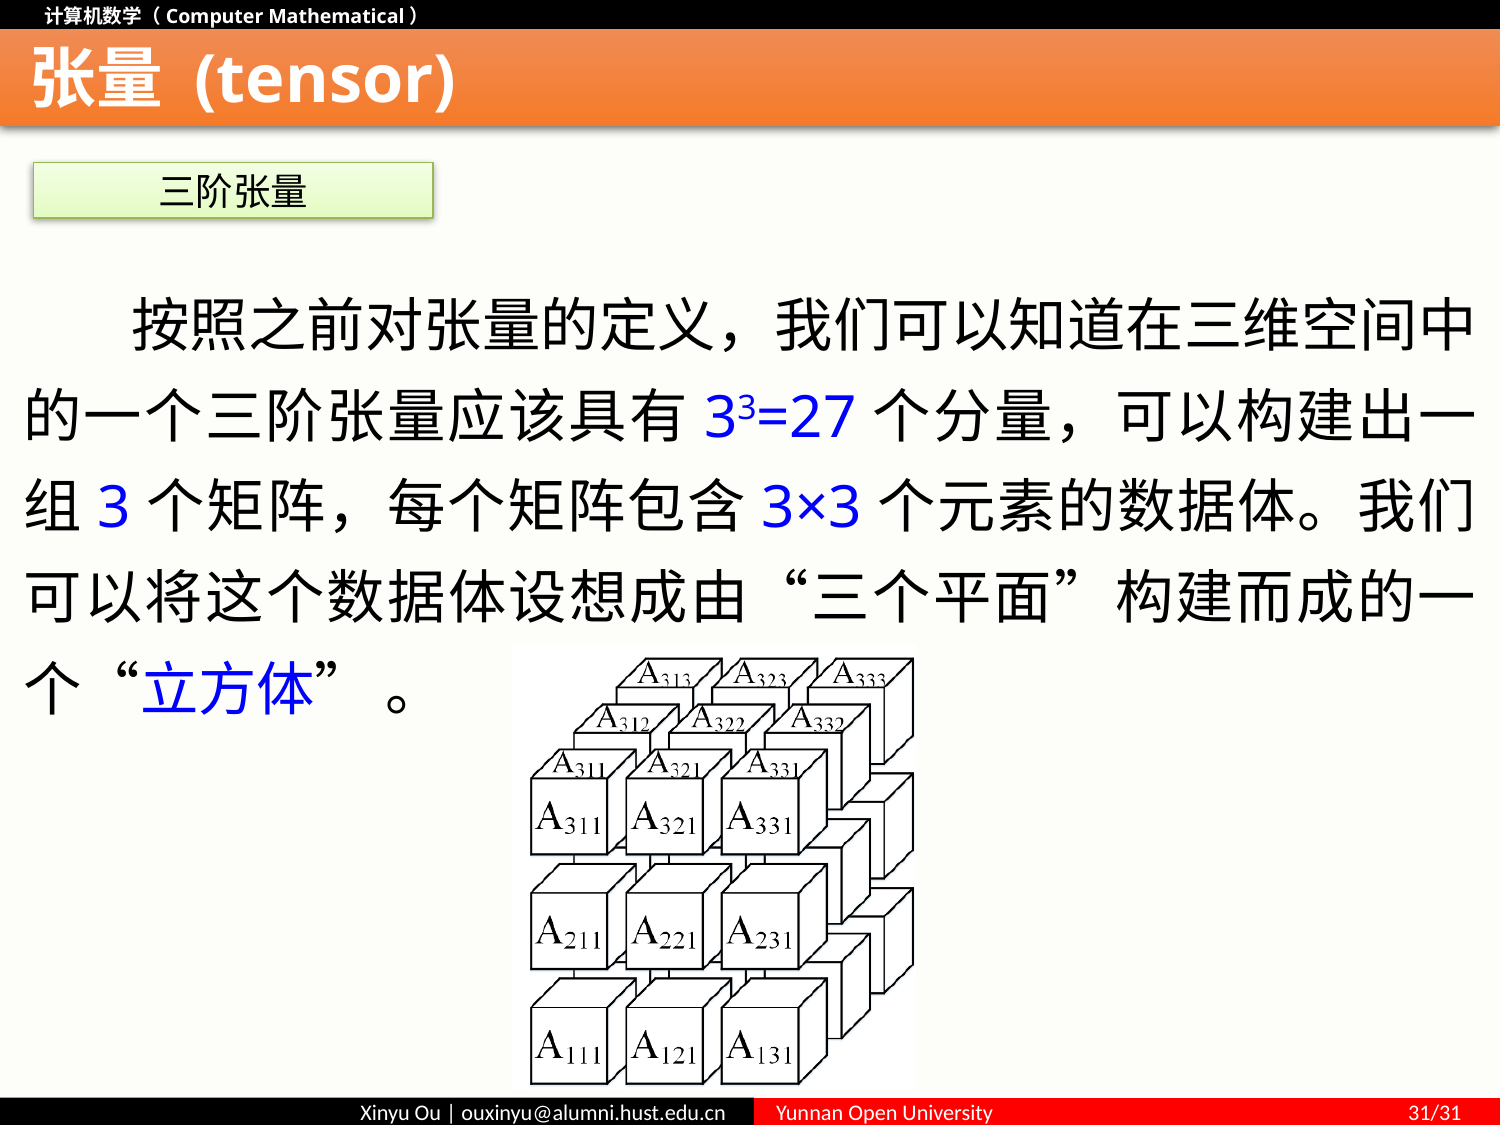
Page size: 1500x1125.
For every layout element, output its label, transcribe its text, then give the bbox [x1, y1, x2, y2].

list 按照之前对张量的定义，我们可以知道在三维空间中的一个三阶张量应该具有33=27个分量，可以构建出一组3个矩阵，每个矩阵包含3×3个元素的数据体。我们可以将这个数据体设想成由“三个平面”构建而成的一个“立方体” 。 [0, 243, 1500, 742]
text_box 三阶张量 [33, 162, 434, 219]
title 张量 (tensor) [0, 35, 1500, 117]
picture [512, 645, 916, 1090]
